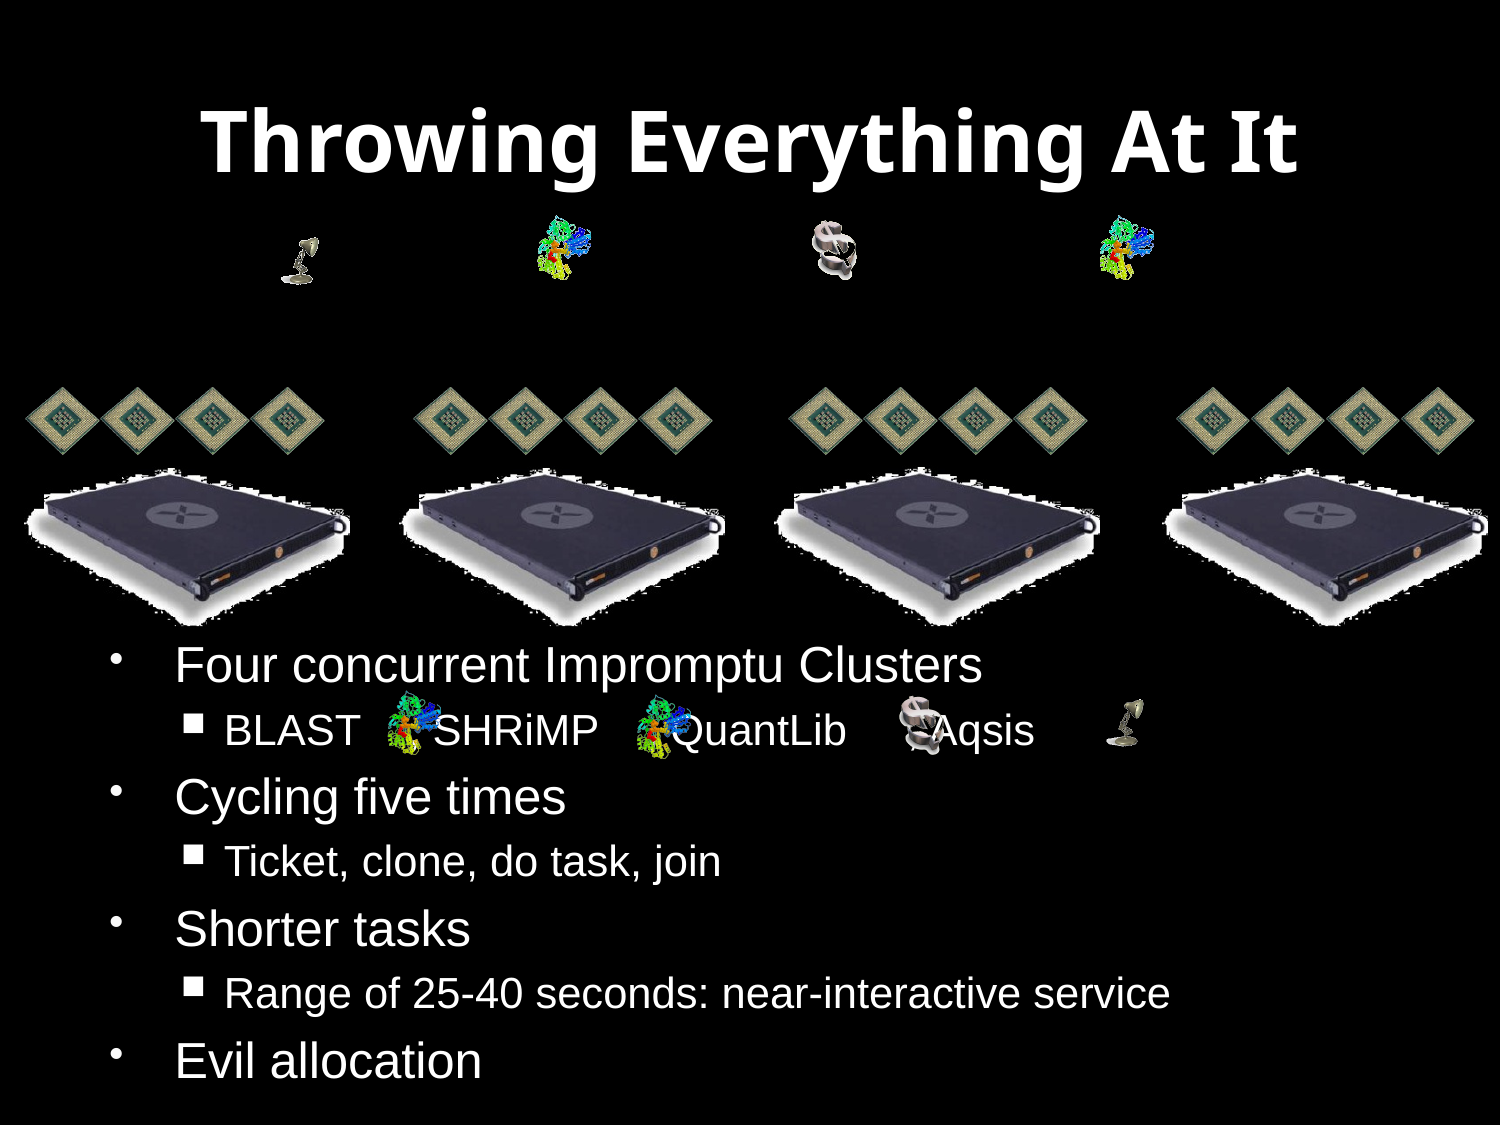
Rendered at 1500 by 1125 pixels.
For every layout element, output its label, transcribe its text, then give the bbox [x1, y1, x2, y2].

picture [524, 212, 601, 284]
picture [1099, 699, 1151, 751]
picture [624, 691, 701, 763]
picture [887, 687, 957, 757]
picture [799, 212, 870, 282]
picture [1087, 212, 1163, 284]
title Throwing Everything At It [75, 45, 1425, 233]
picture [1162, 387, 1488, 658]
picture [374, 687, 451, 759]
picture [774, 387, 1101, 657]
list Four concurrent Impromptu Clusters BLAST , SHRiMP , QuantLib , Aqsis Cycling five times Ticket, clone, do task, join Shorter tasks Range of 25-40 seconds: near-interactive service Evil allocation [75, 624, 1425, 1100]
picture [24, 387, 351, 658]
picture [274, 237, 326, 288]
picture [399, 387, 726, 658]
